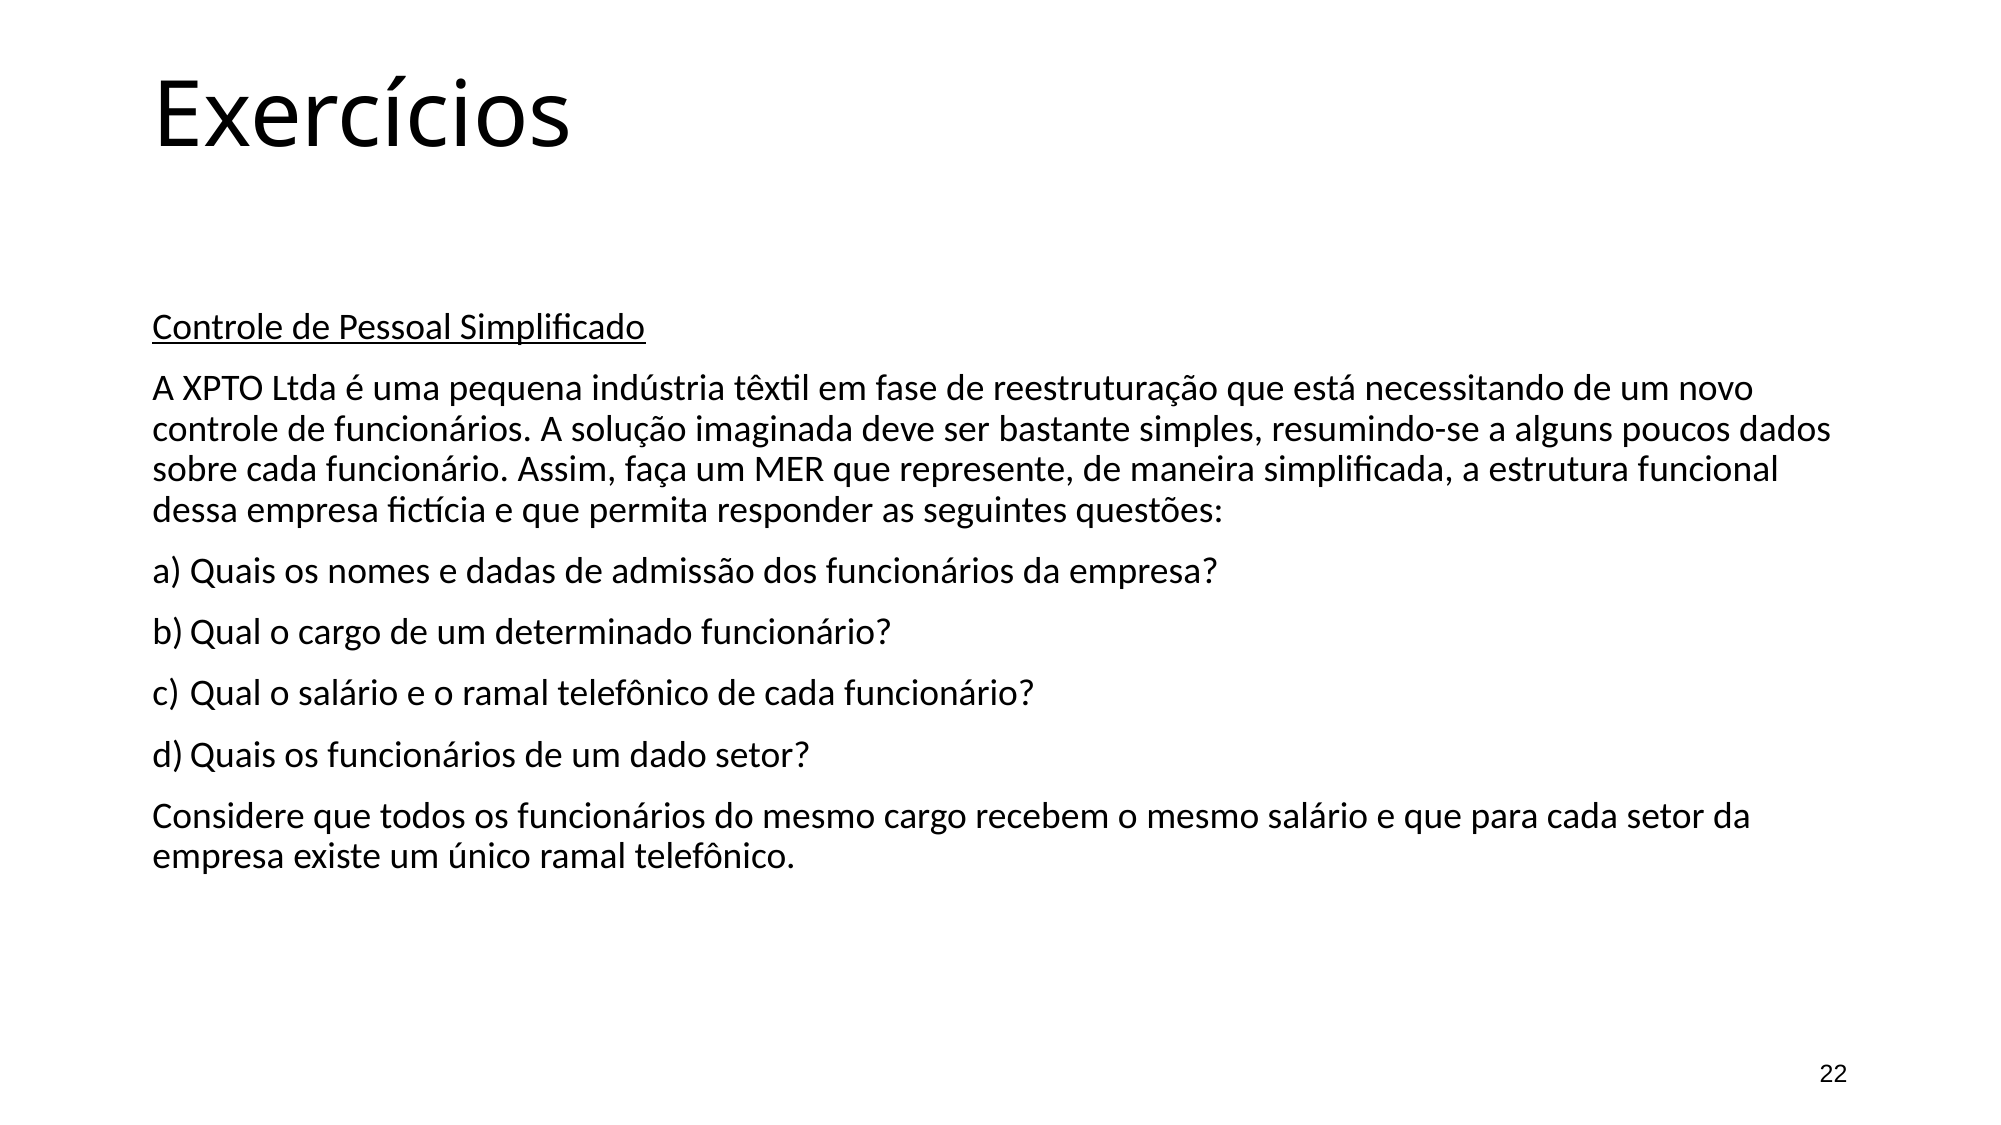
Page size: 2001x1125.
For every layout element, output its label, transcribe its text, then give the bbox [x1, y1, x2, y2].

title Exercícios [137, 59, 1863, 278]
list Controle de Pessoal Simplificado A XPTO Ltda é uma pequena indústria têxtil em fase de reestruturação que está necessitando de um novo controle de funcionários. A solução imaginada deve ser bastante simples, resumindo-se a alguns poucos dados sobre cada funcionário. Assim, faça um MER que represente, de maneira simplificada, a estrutura funcional dessa empresa fictícia e que permita responder as seguintes questões: Quais os nomes e dadas de admissão dos funcionários da empresa? Qual o cargo de um determinado funcionário? Qual o salário e o ramal telefônico de cada funcionário? Quais os funcionários de um dado setor? Considere que todos os funcionários do mesmo cargo recebem o mesmo salário e que para cada setor da empresa existe um único ramal telefônico. [137, 299, 1863, 1014]
slide_number 22 [1412, 1042, 1863, 1103]
